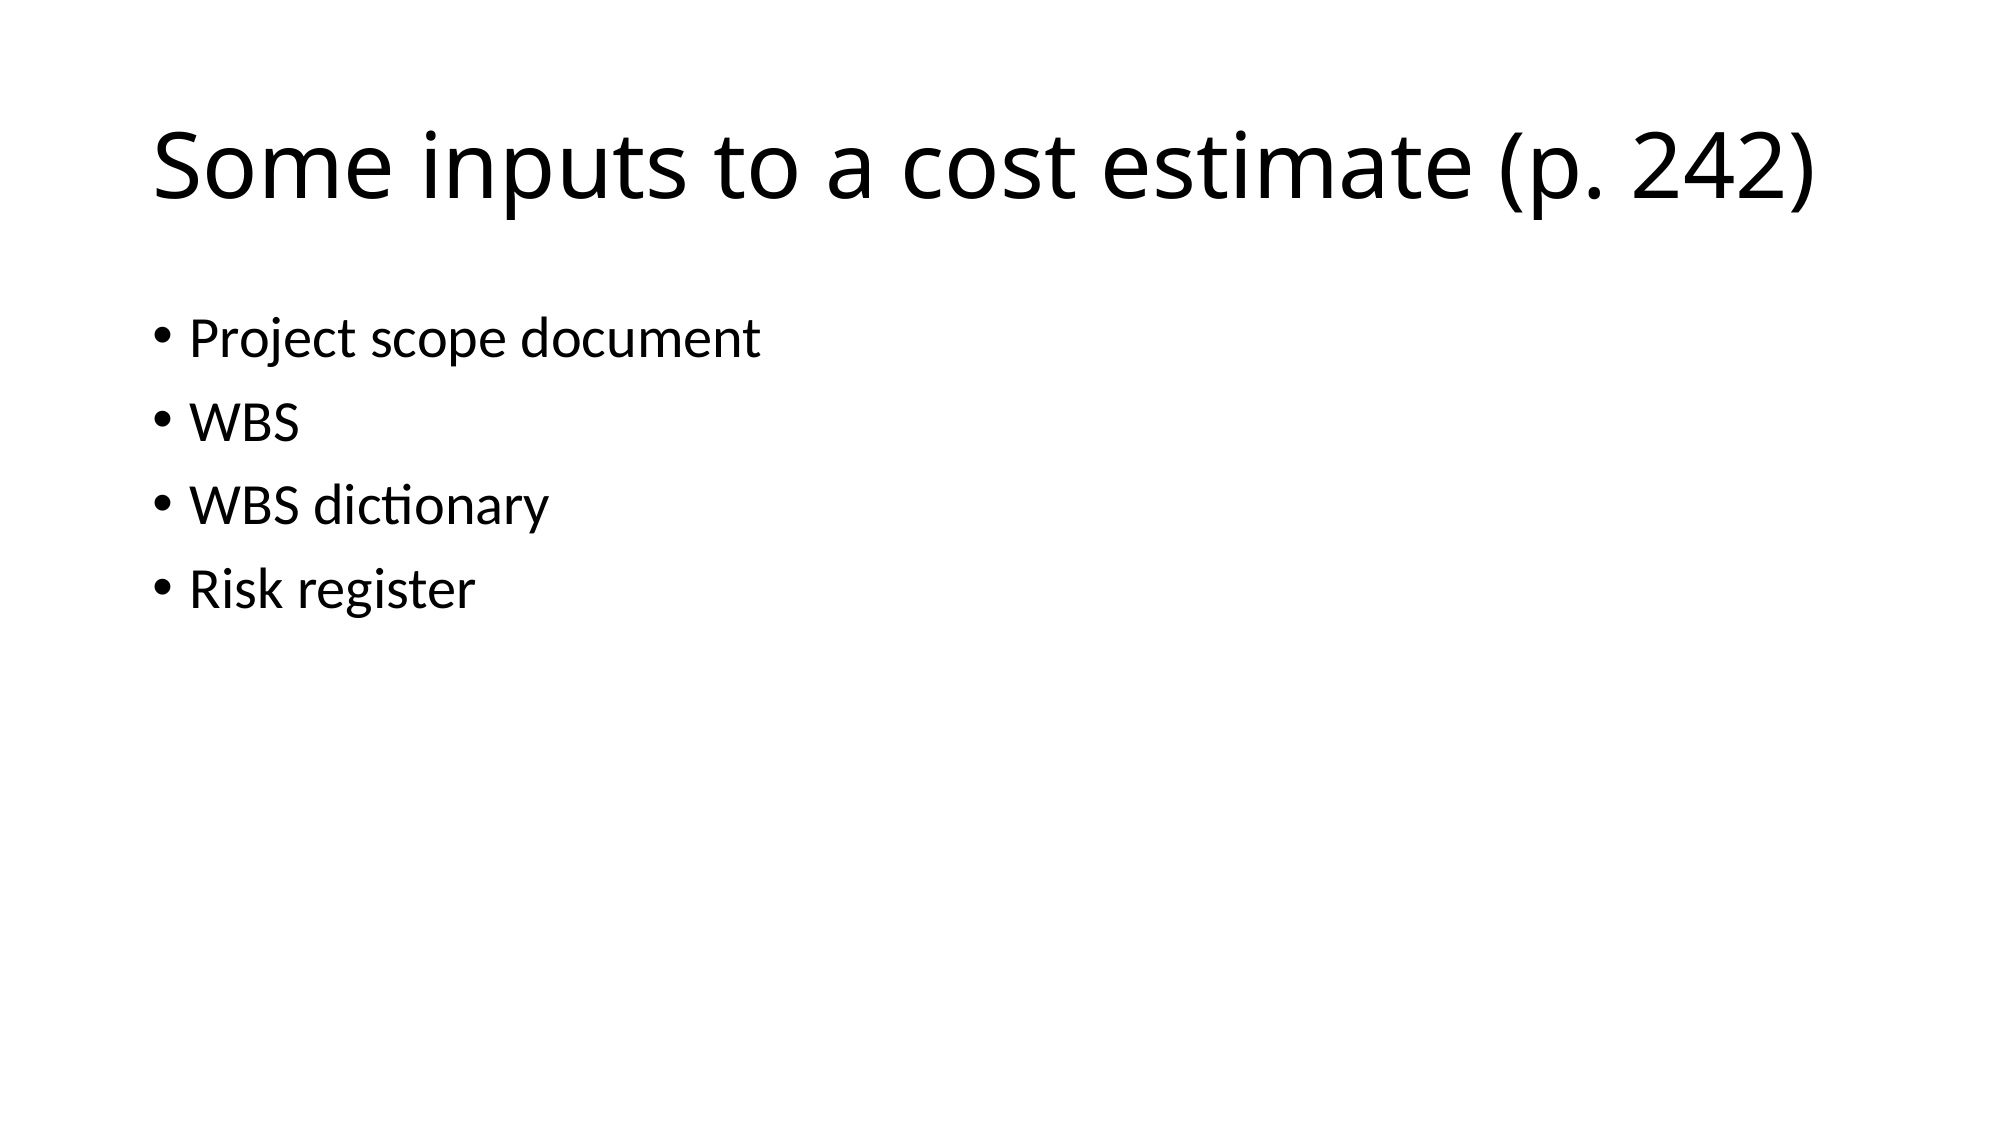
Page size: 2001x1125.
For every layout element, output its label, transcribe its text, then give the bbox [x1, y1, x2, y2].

list Project scope document WBS WBS dictionary Risk register [137, 299, 1863, 1014]
title Some inputs to a cost estimate (p. 242) [137, 59, 1863, 278]
